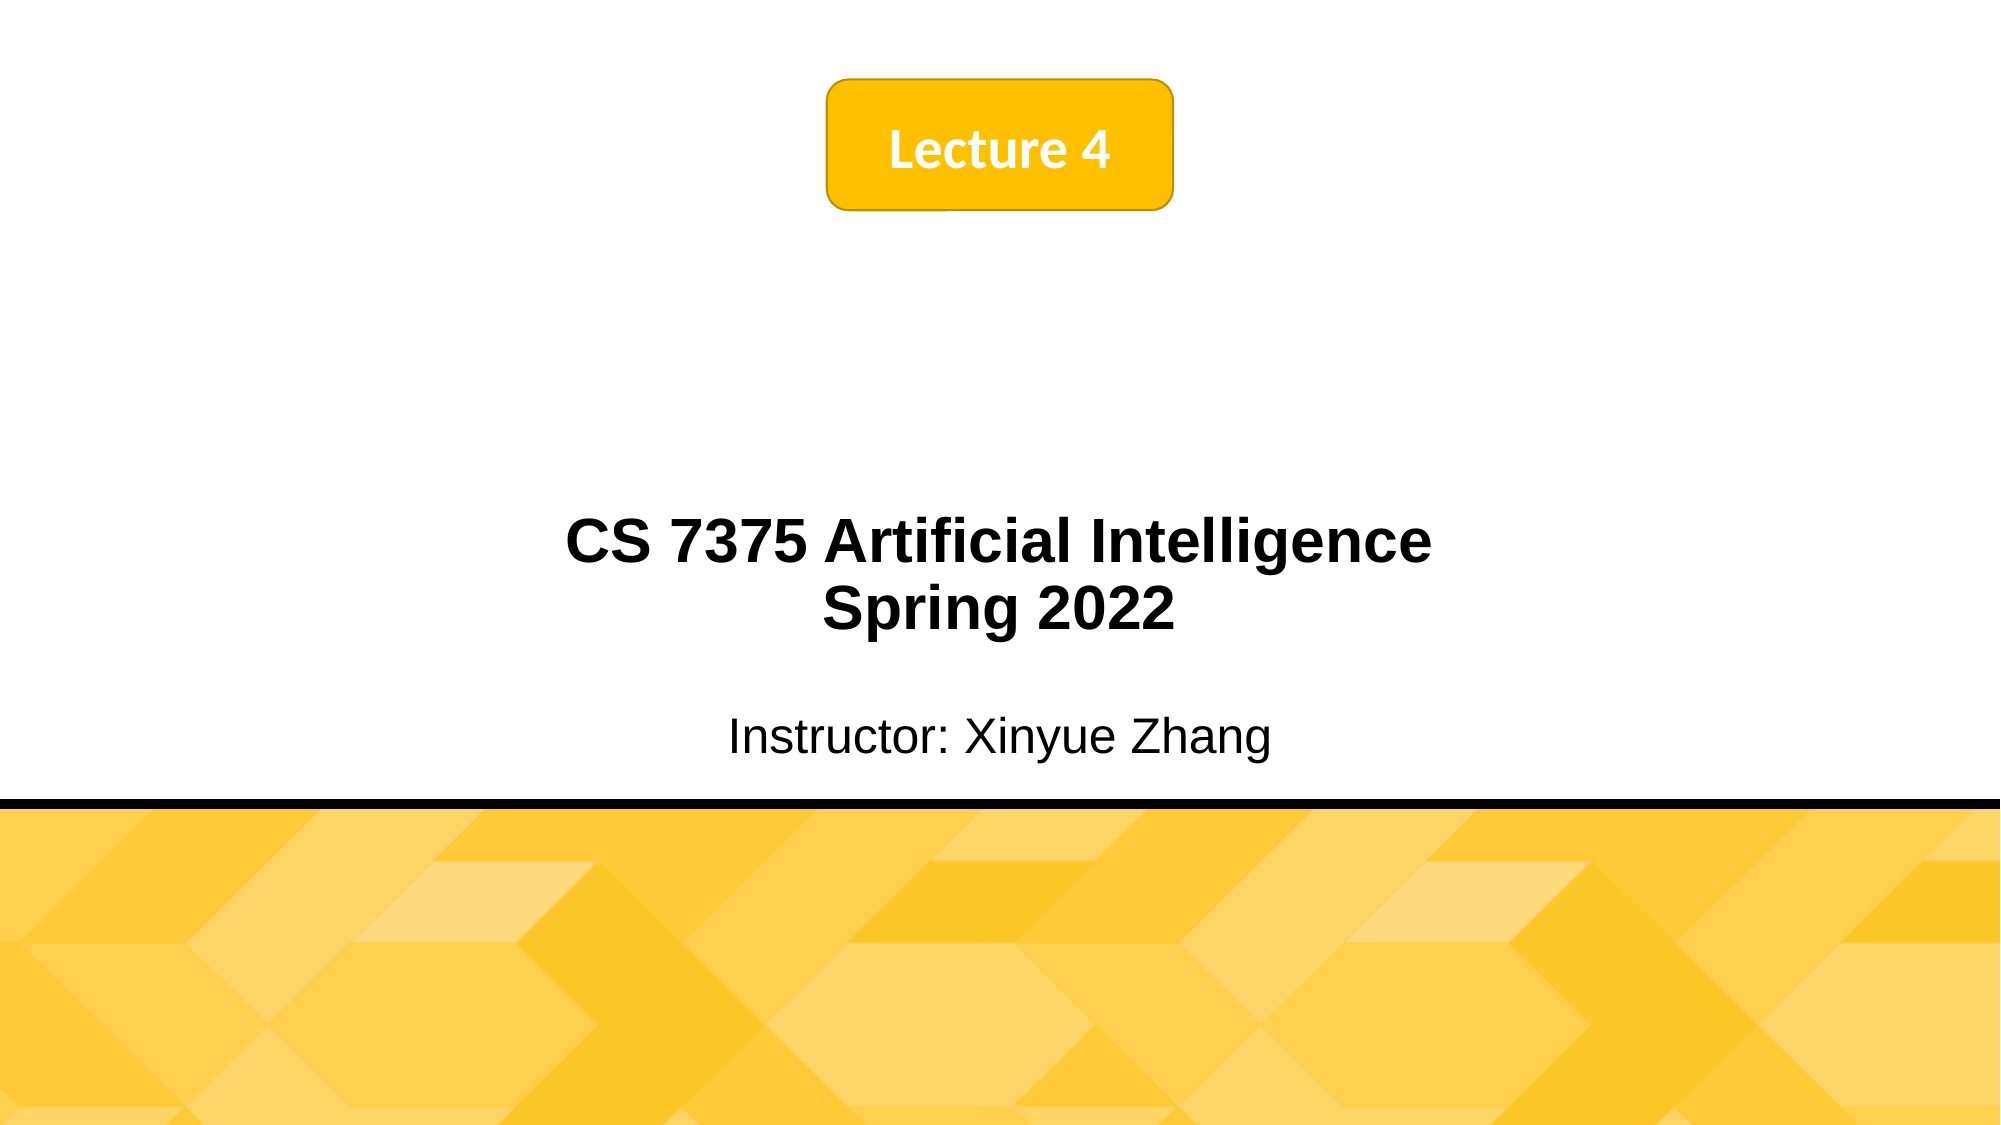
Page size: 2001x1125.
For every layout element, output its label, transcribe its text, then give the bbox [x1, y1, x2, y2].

title CS 7375 Artificial Intelligence Spring 2022 Instructor: Xinyue Zhang [137, 501, 1863, 688]
text_box Lecture 4 [825, 78, 1175, 212]
